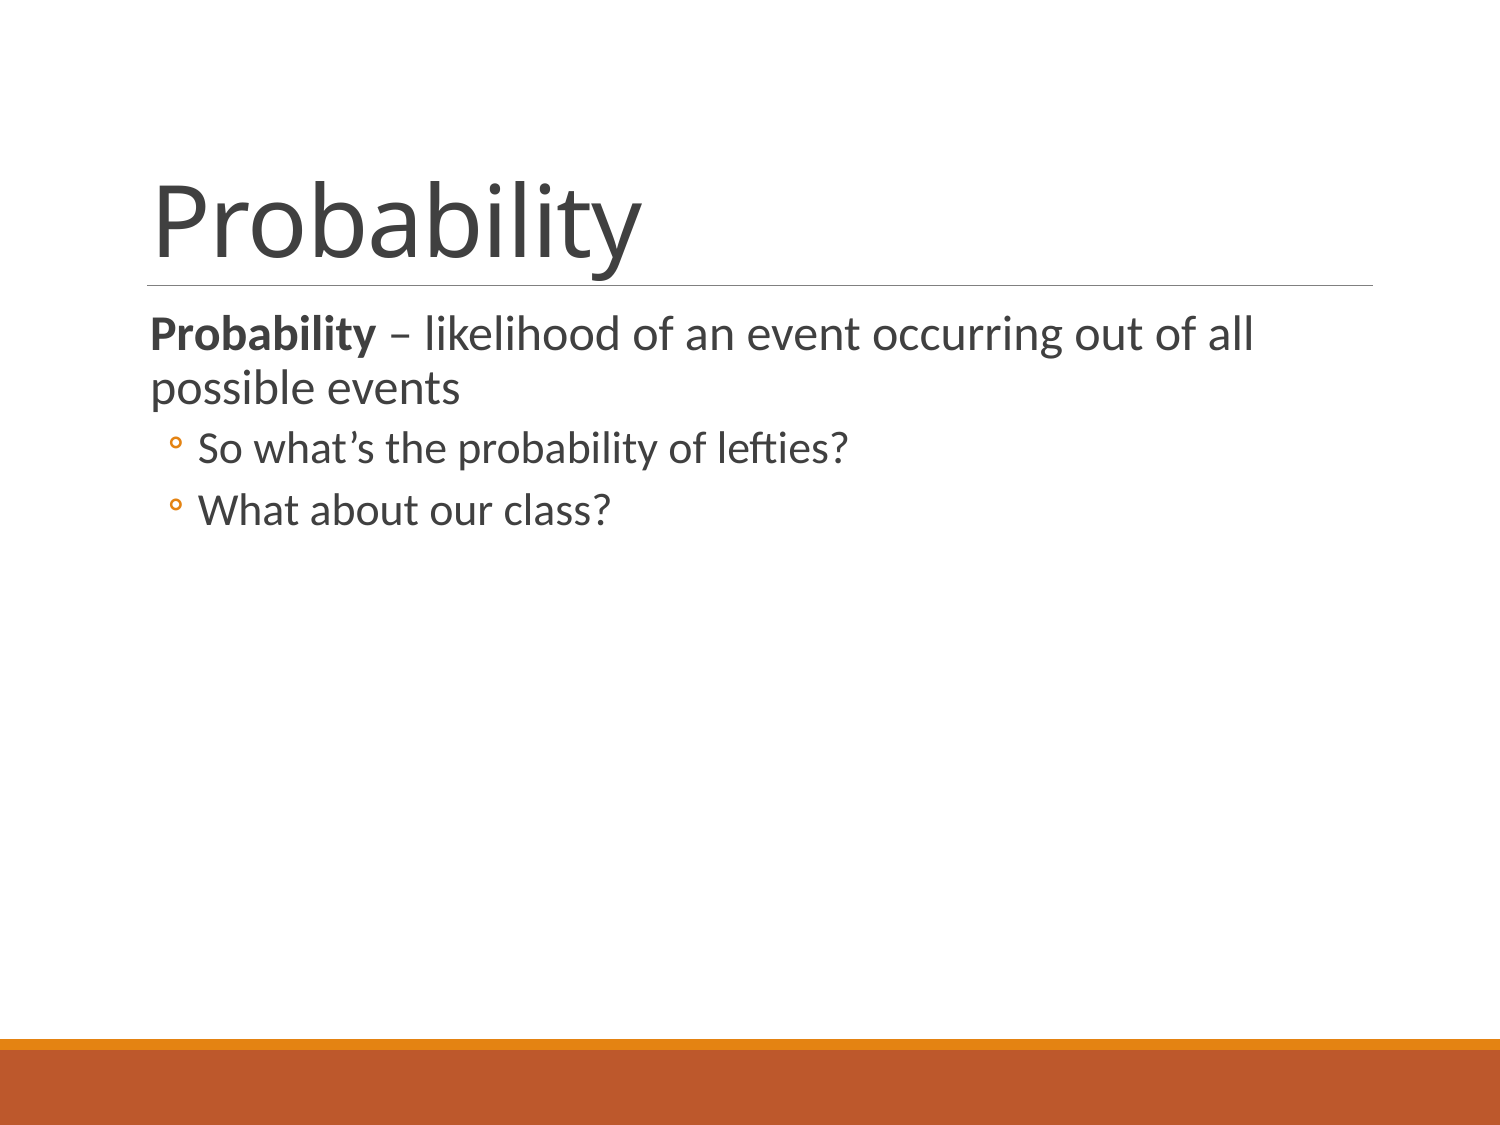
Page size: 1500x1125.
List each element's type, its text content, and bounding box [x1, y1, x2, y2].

list Probability – likelihood of an event occurring out of all possible events So what’s the probability of lefties? What about our class? [135, 299, 1373, 960]
title Probability [135, 47, 1373, 285]
